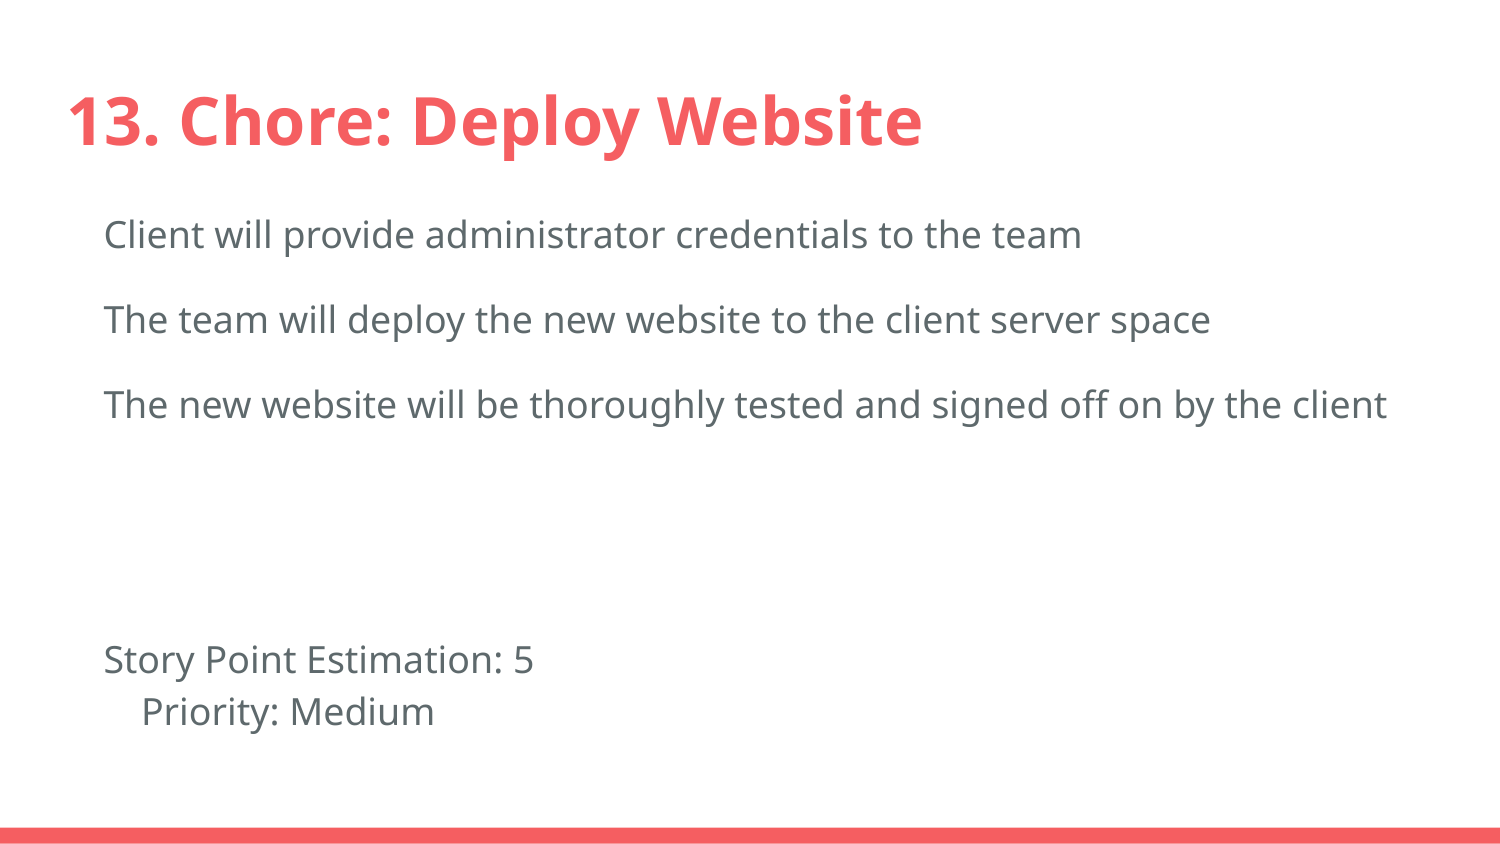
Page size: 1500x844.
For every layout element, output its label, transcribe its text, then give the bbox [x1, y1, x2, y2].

list Client will provide administrator credentials to the team The team will deploy the new website to the client server space The new website will be thoroughly tested and signed off on by the client Story Point Estimation: 5 Priority: Medium [51, 189, 1449, 750]
title 13. Chore: Deploy Website [51, 64, 1449, 167]
